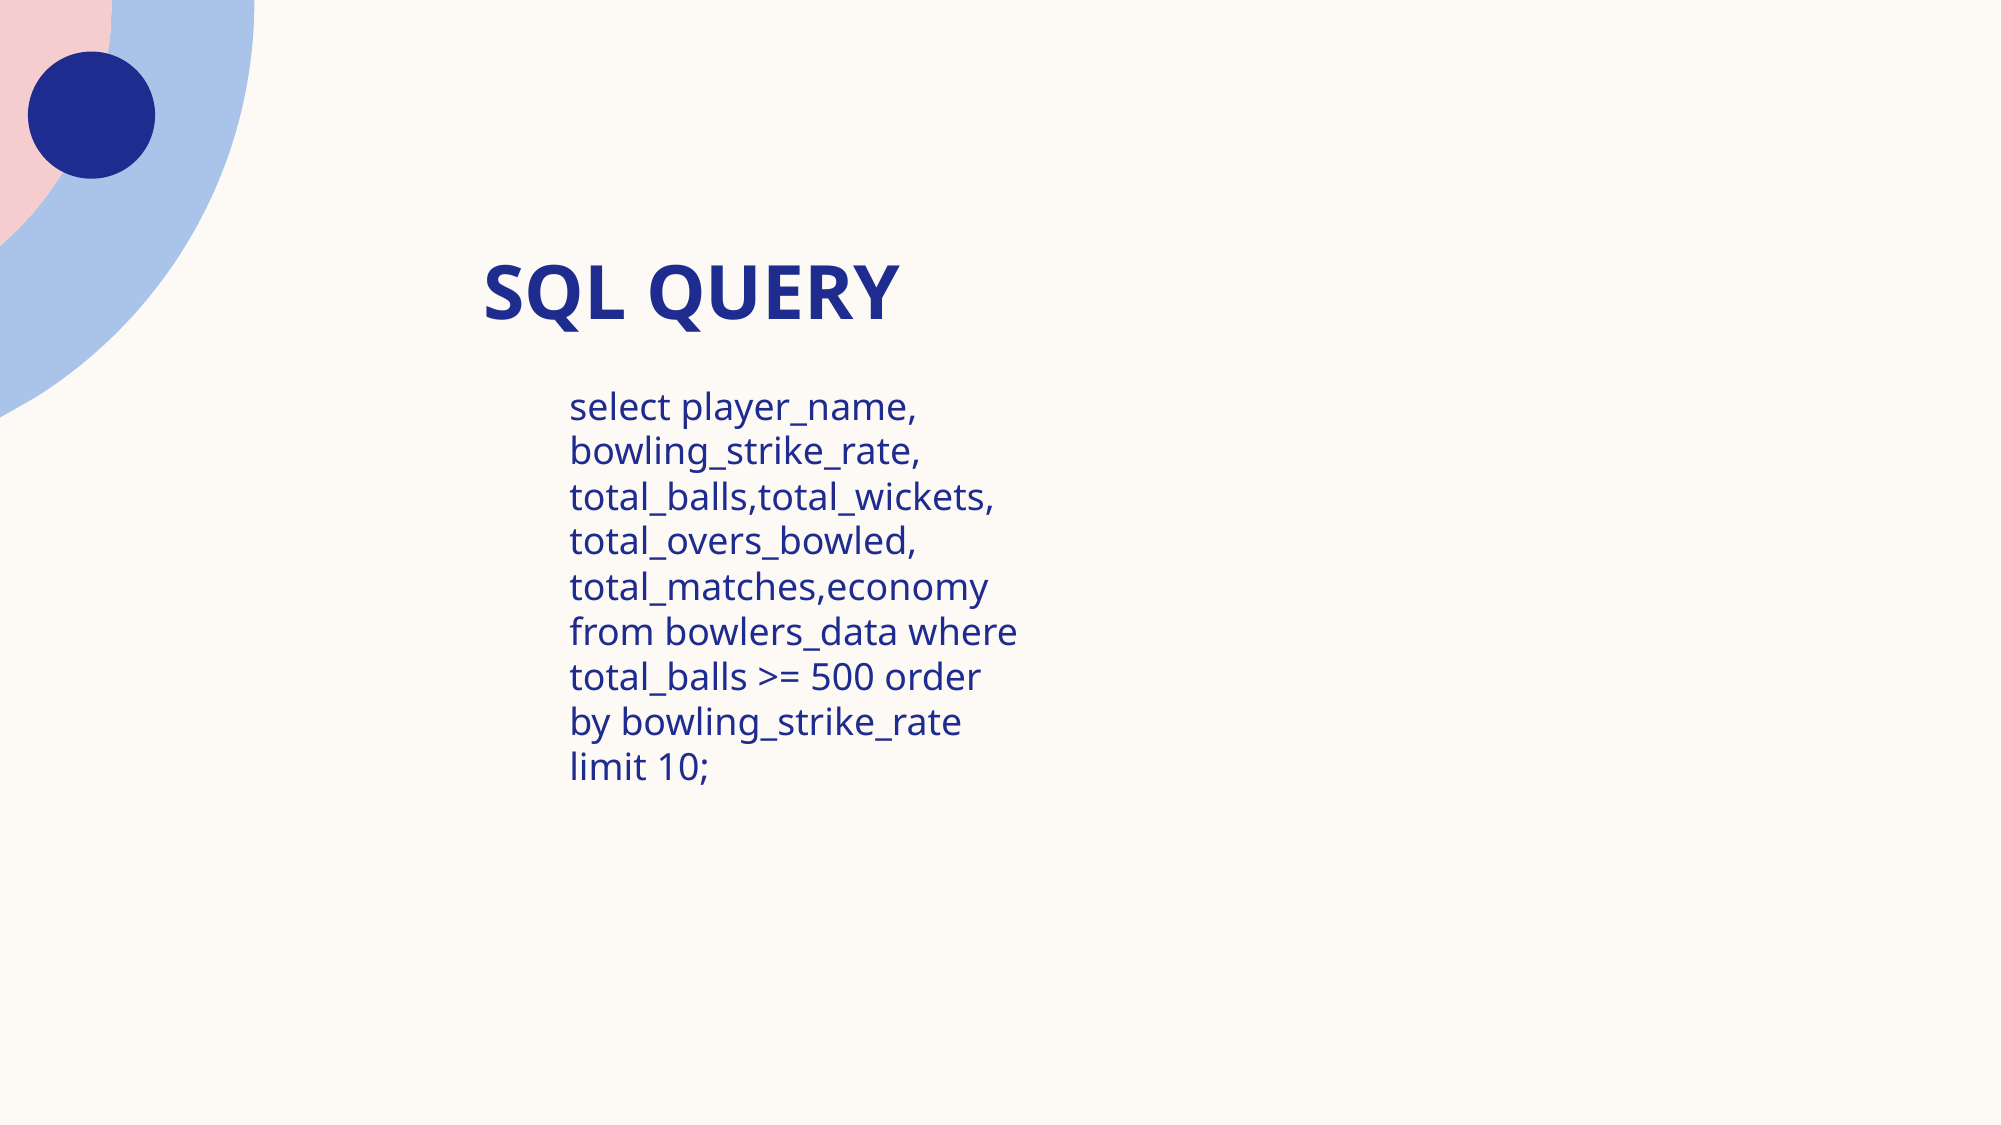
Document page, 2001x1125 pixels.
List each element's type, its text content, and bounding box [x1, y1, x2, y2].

list select player_name, bowling_strike_rate, total_balls,total_wickets, total_overs_bowled, total_matches,economy from bowlers_data where total_balls >= 500 order by bowling_strike_rate limit 10; [554, 382, 1043, 991]
title SQL QUERY [468, 173, 2000, 335]
